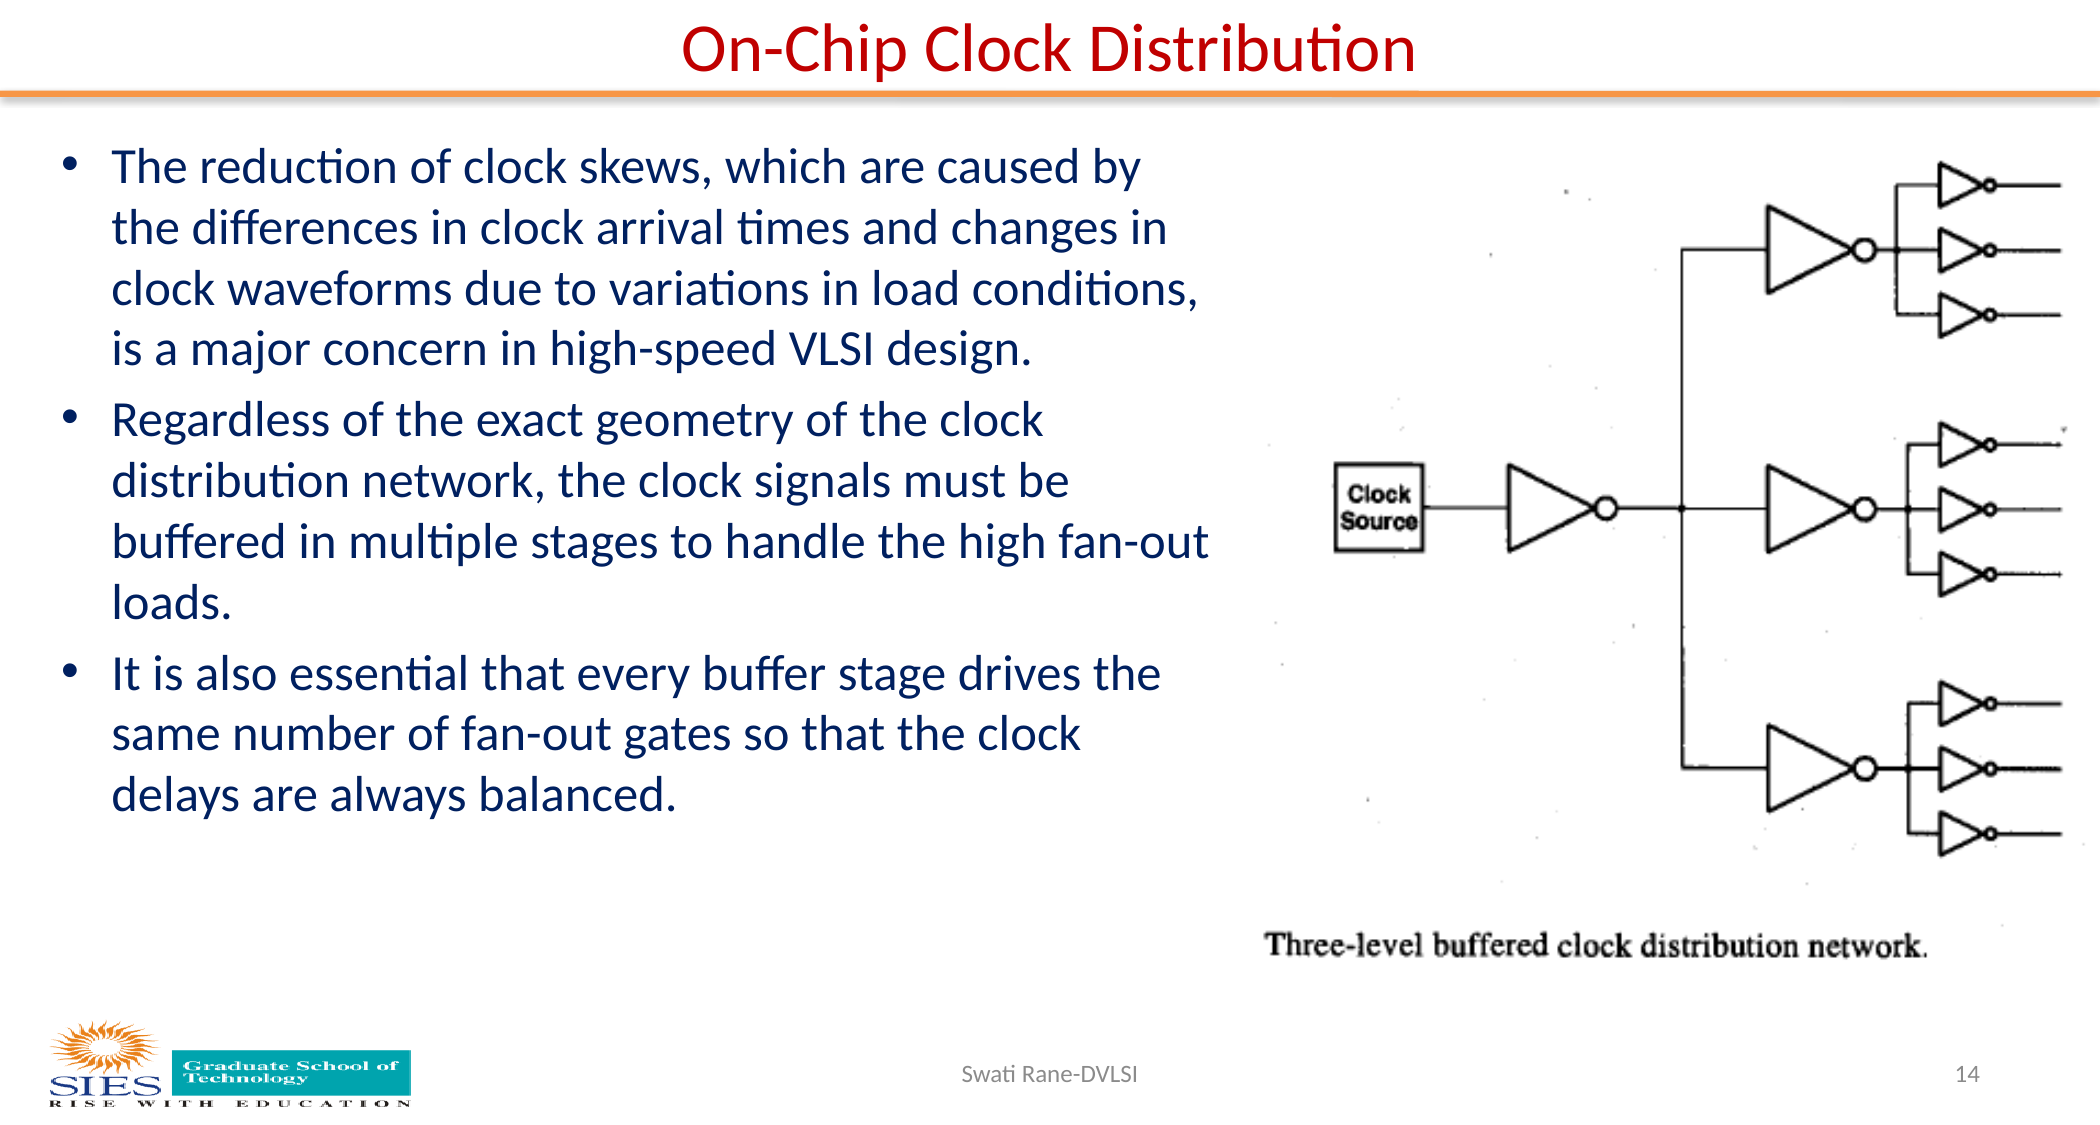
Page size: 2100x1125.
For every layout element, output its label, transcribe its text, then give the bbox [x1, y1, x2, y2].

picture [49, 1019, 411, 1107]
list The reduction of clock skews, which are caused by the differences in clock arrival times and changes in clock waveforms due to variations in load conditions, is a major concern in high-speed VLSI design. Regardless of the exact geometry of the clock distribution network, the clock signals must be buffered in multiple stages to handle the high fan-out loads. It is also essential that every buffer stage drives the same number of fan-out gates so that the clock delays are always balanced. [45, 125, 1228, 858]
title On-Chip Clock Distribution [105, 0, 1995, 94]
footer Swati Rane-DVLSI [717, 1042, 1383, 1103]
picture [1262, 119, 2094, 972]
slide_number 14 [1505, 1042, 1995, 1103]
